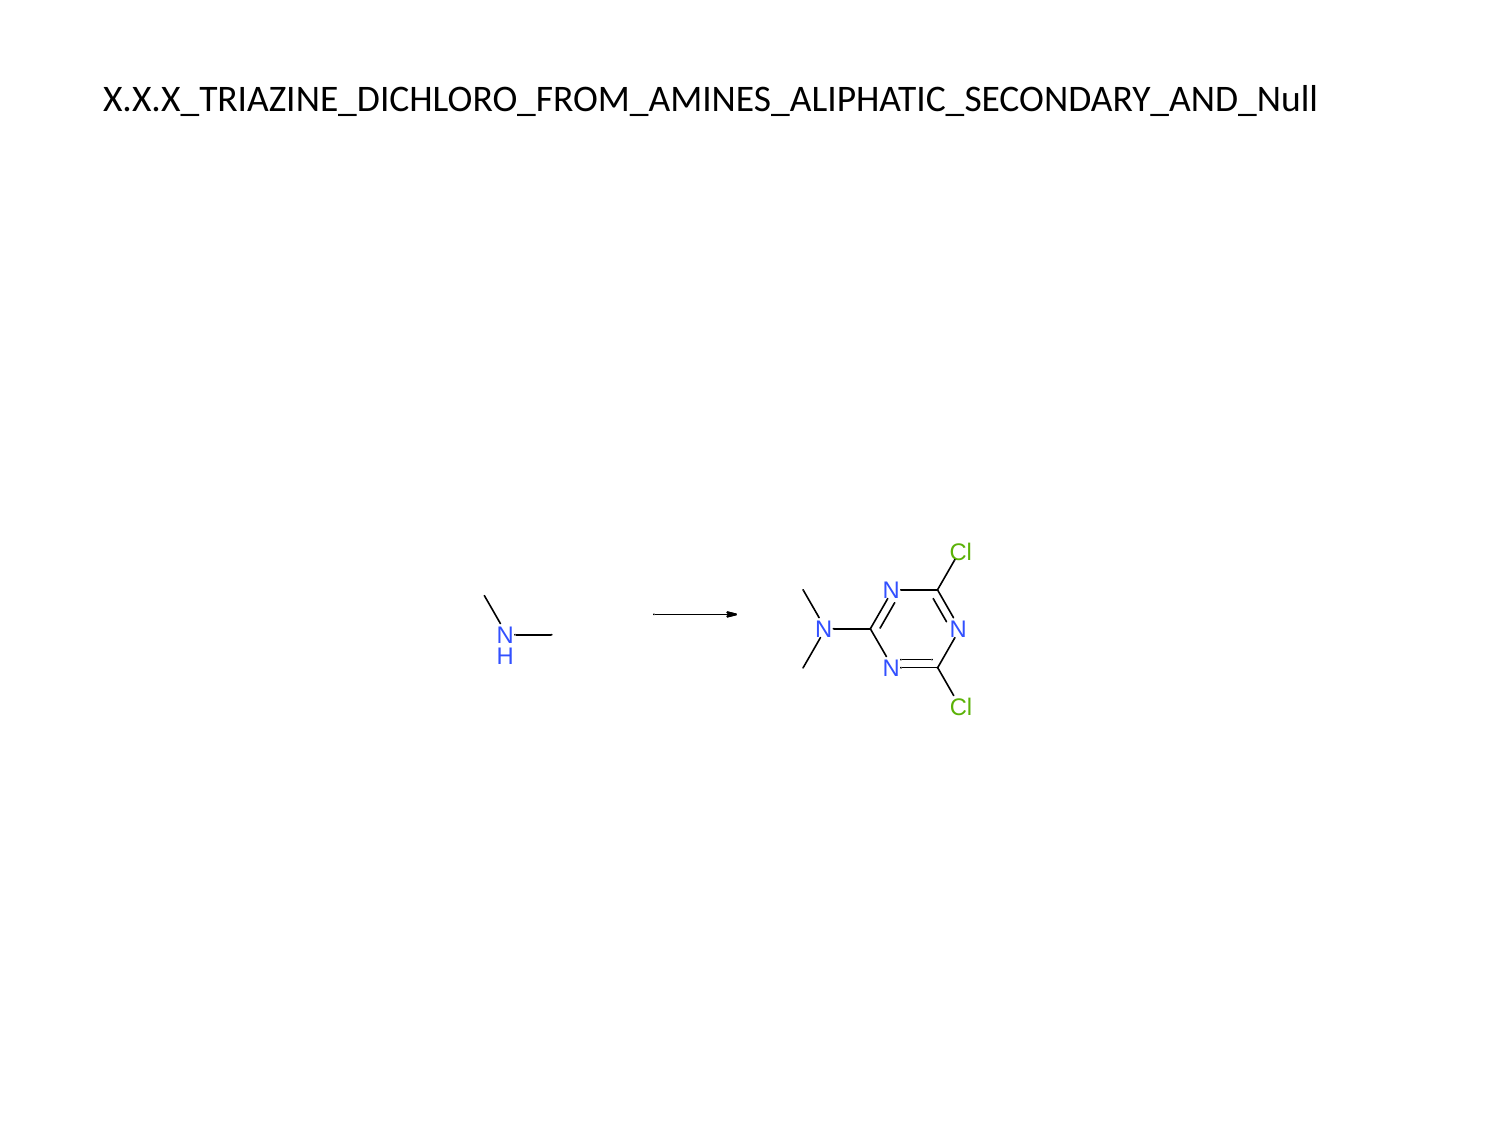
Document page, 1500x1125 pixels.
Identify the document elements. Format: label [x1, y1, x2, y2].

text_box [88, 66, 1365, 127]
text_box [466, 526, 986, 729]
